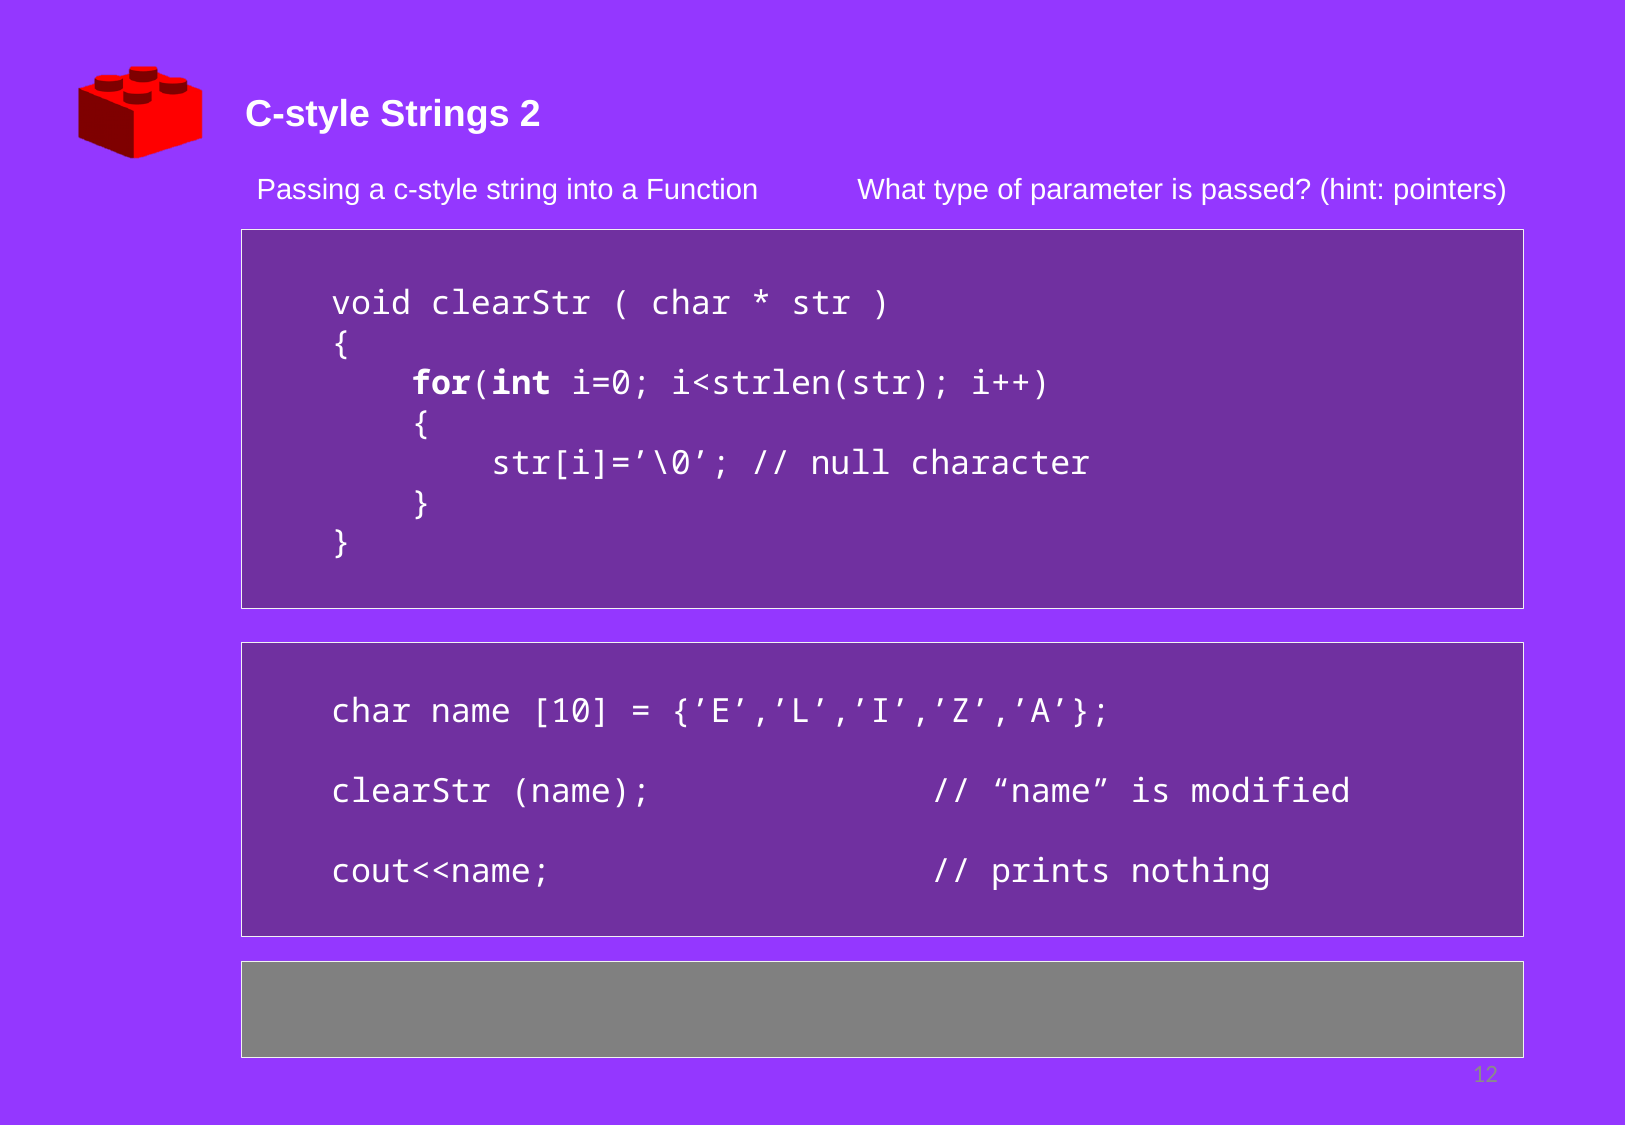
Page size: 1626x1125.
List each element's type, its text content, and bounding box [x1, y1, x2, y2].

text_box void clearStr ( char * str ) { for(int i=0; i<strlen(str); i++) { str[i]=’\0’; // null character } } [241, 228, 1524, 608]
text_box Passing a c-style string into a Function [241, 162, 775, 213]
slide_number 12 [1147, 1042, 1514, 1103]
text_box C-style Strings 2 [230, 81, 556, 142]
text_box What type of parameter is passed? (hint: pointers) [842, 162, 1524, 213]
text_box [241, 960, 1524, 1057]
picture [51, 58, 229, 166]
text_box char name [10] = {’E’,’L’,’I’,’Z’,’A’}; clearStr (name); // “name” is modified cout<<name; // prints nothing [241, 642, 1524, 937]
